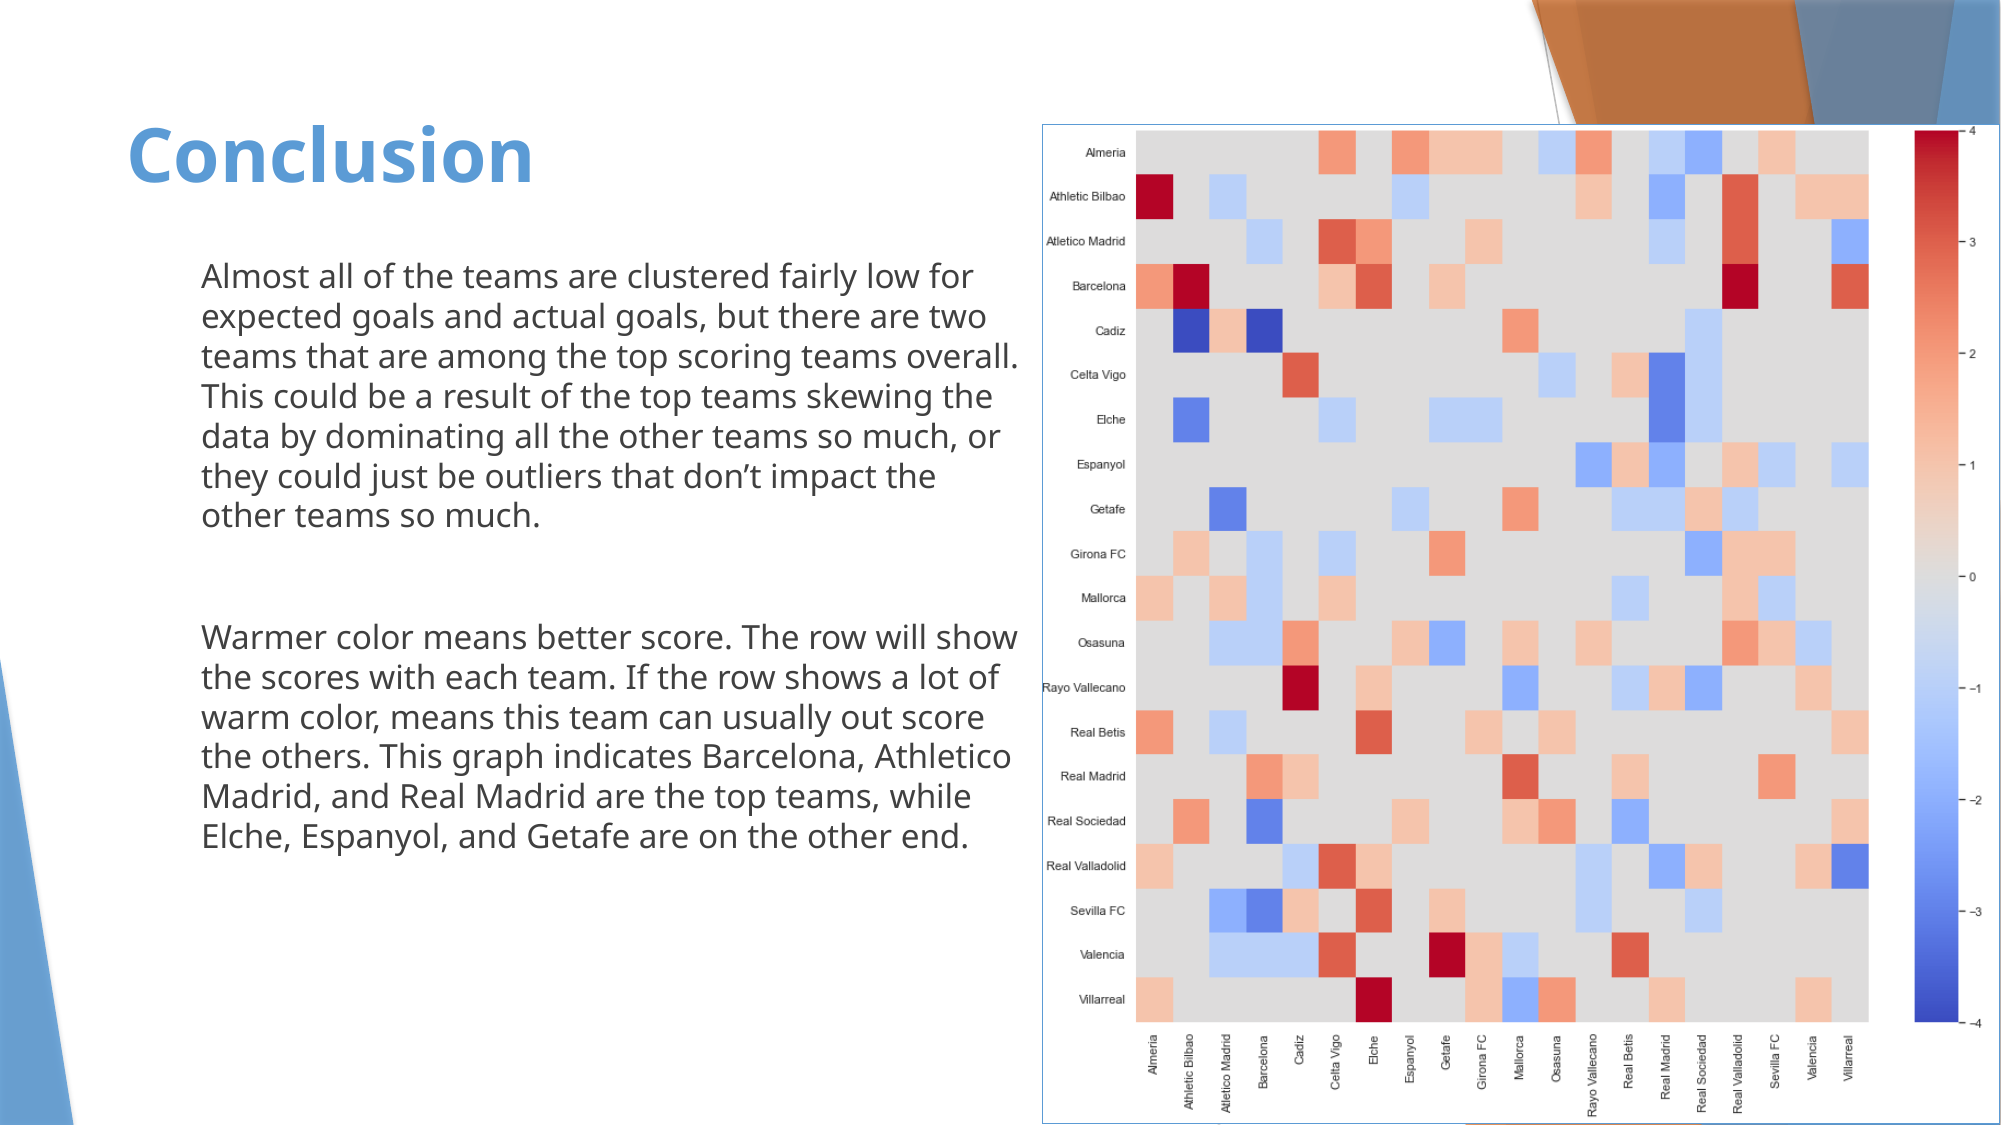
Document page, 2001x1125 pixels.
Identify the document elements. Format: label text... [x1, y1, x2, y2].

title Conclusion [111, 99, 1522, 248]
picture [1042, 123, 2000, 1124]
list Almost all of the teams are clustered fairly low for expected goals and actual goals, but there are two teams that are among the top scoring teams overall. This could be a result of the top teams skewing the data by dominating all the other teams so much, or they could just be outliers that don’t impact the other teams so much. Warmer color means better score. The row will show the scores with each team. If the row shows a lot of warm color, means this team can usually out score the others. This graph indicates Barcelona, Athletico Madrid, and Real Madrid are the top teams, while Elche, Espanyol, and Getafe are on the other end. [111, 248, 1037, 923]
text_box [975, 537, 1037, 923]
